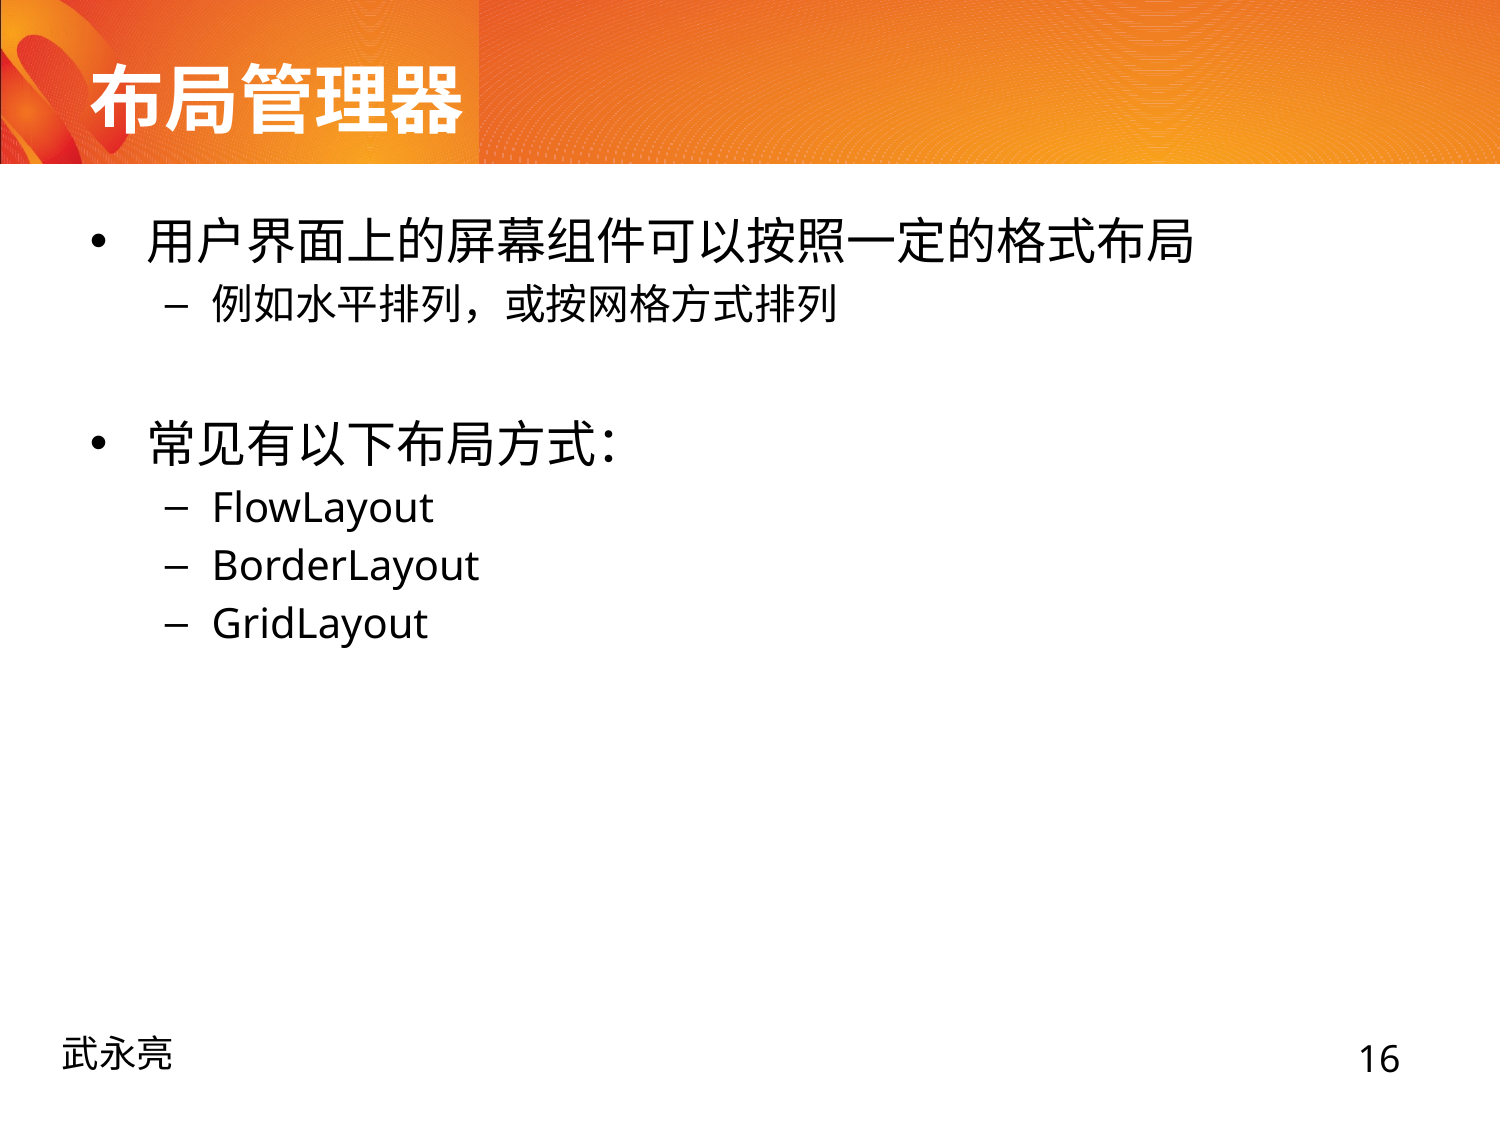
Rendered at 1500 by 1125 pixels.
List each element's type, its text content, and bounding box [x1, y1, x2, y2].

list 用户界面上的屏幕组件可以按照一定的格式布局 例如水平排列，或按网格方式排列 常见有以下布局方式： FlowLayout BorderLayout GridLayout [75, 190, 1425, 1005]
picture [0, 0, 1500, 164]
title 布局管理器 [75, 45, 1425, 167]
